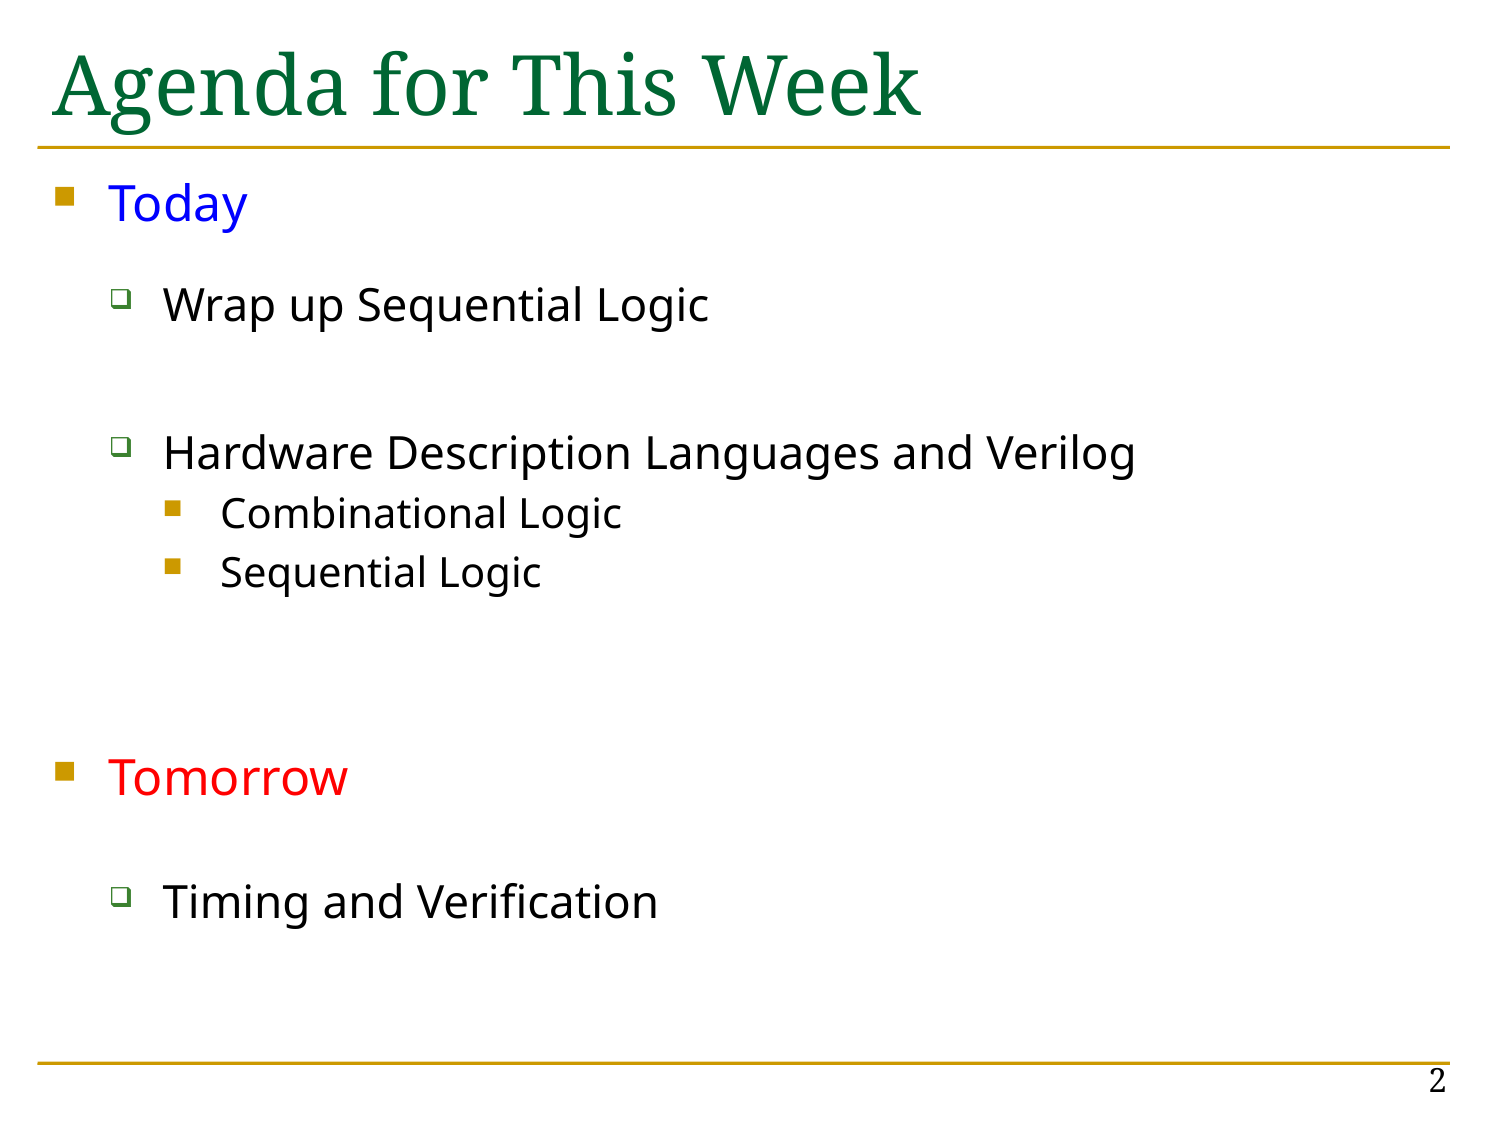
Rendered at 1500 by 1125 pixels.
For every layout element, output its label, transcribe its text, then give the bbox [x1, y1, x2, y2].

title Agenda for This Week [37, 24, 1450, 163]
list Today Wrap up Sequential Logic Hardware Description Languages and Verilog Combinational Logic Sequential Logic Tomorrow Timing and Verification [37, 163, 1450, 1016]
slide_number 2 [1111, 1036, 1462, 1112]
